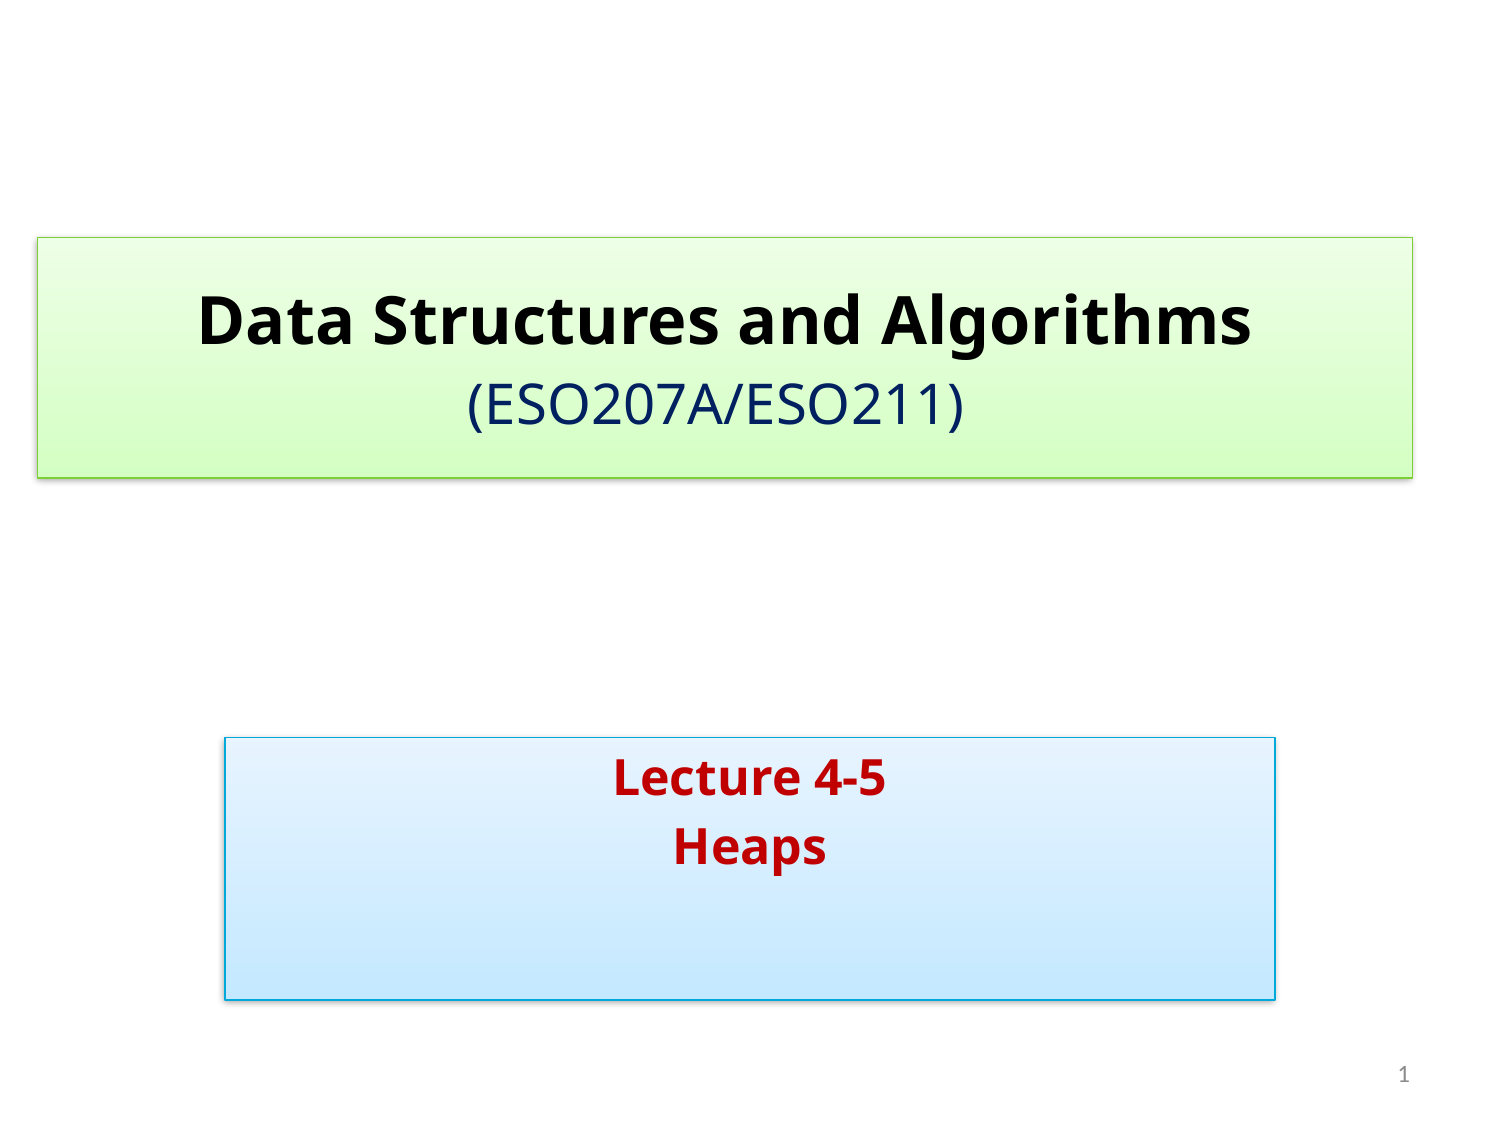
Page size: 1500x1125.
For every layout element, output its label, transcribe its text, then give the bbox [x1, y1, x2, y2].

subtitle Lecture 4-5 Heaps [224, 737, 1276, 1001]
slide_number 1 [1074, 1042, 1425, 1103]
title Data Structures and Algorithms (ESO207A/ESO211) [37, 237, 1413, 479]
